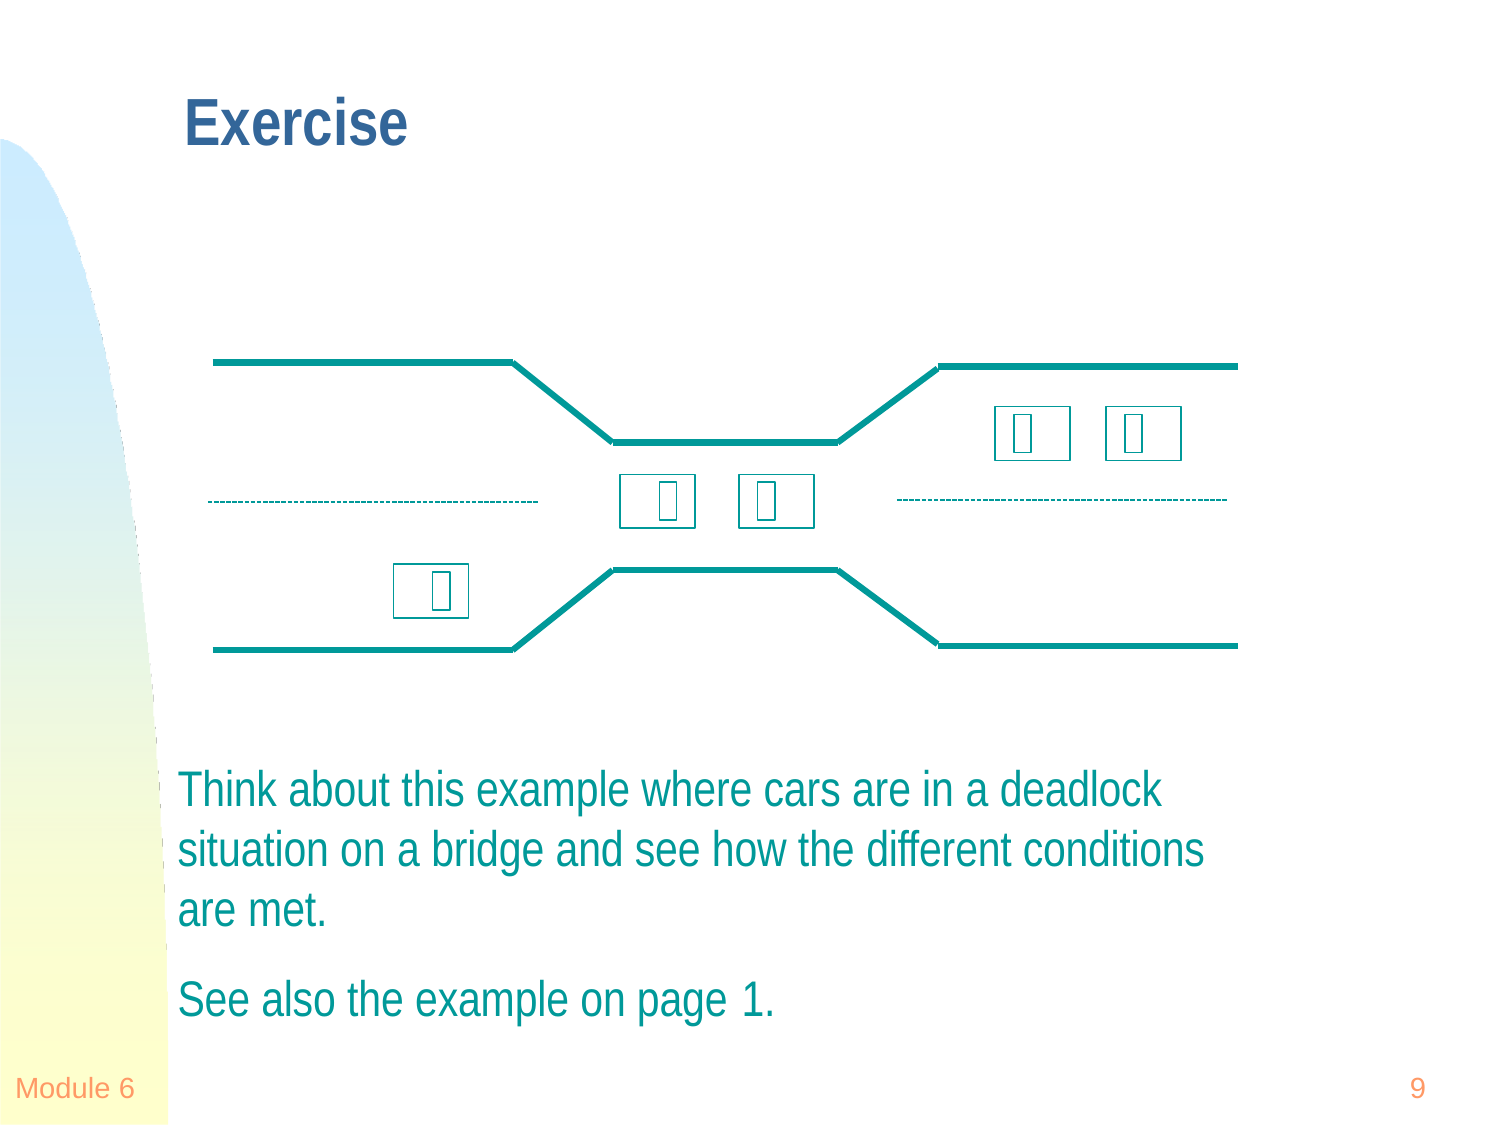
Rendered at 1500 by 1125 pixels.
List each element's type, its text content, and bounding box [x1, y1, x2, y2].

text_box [212, 562, 1238, 654]
picture [0, 138, 169, 1125]
text_box [738, 474, 814, 529]
text_box Module 6 [12, 1069, 138, 1105]
slide_number 9 [1403, 1069, 1449, 1125]
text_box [212, 359, 1238, 462]
text_box Think about this example where cars are in a deadlock situation on a bridge and see how the different conditions are met. See also the example on page 1. [175, 754, 1219, 1027]
text_box [620, 474, 696, 529]
title Exercise [182, 77, 514, 268]
